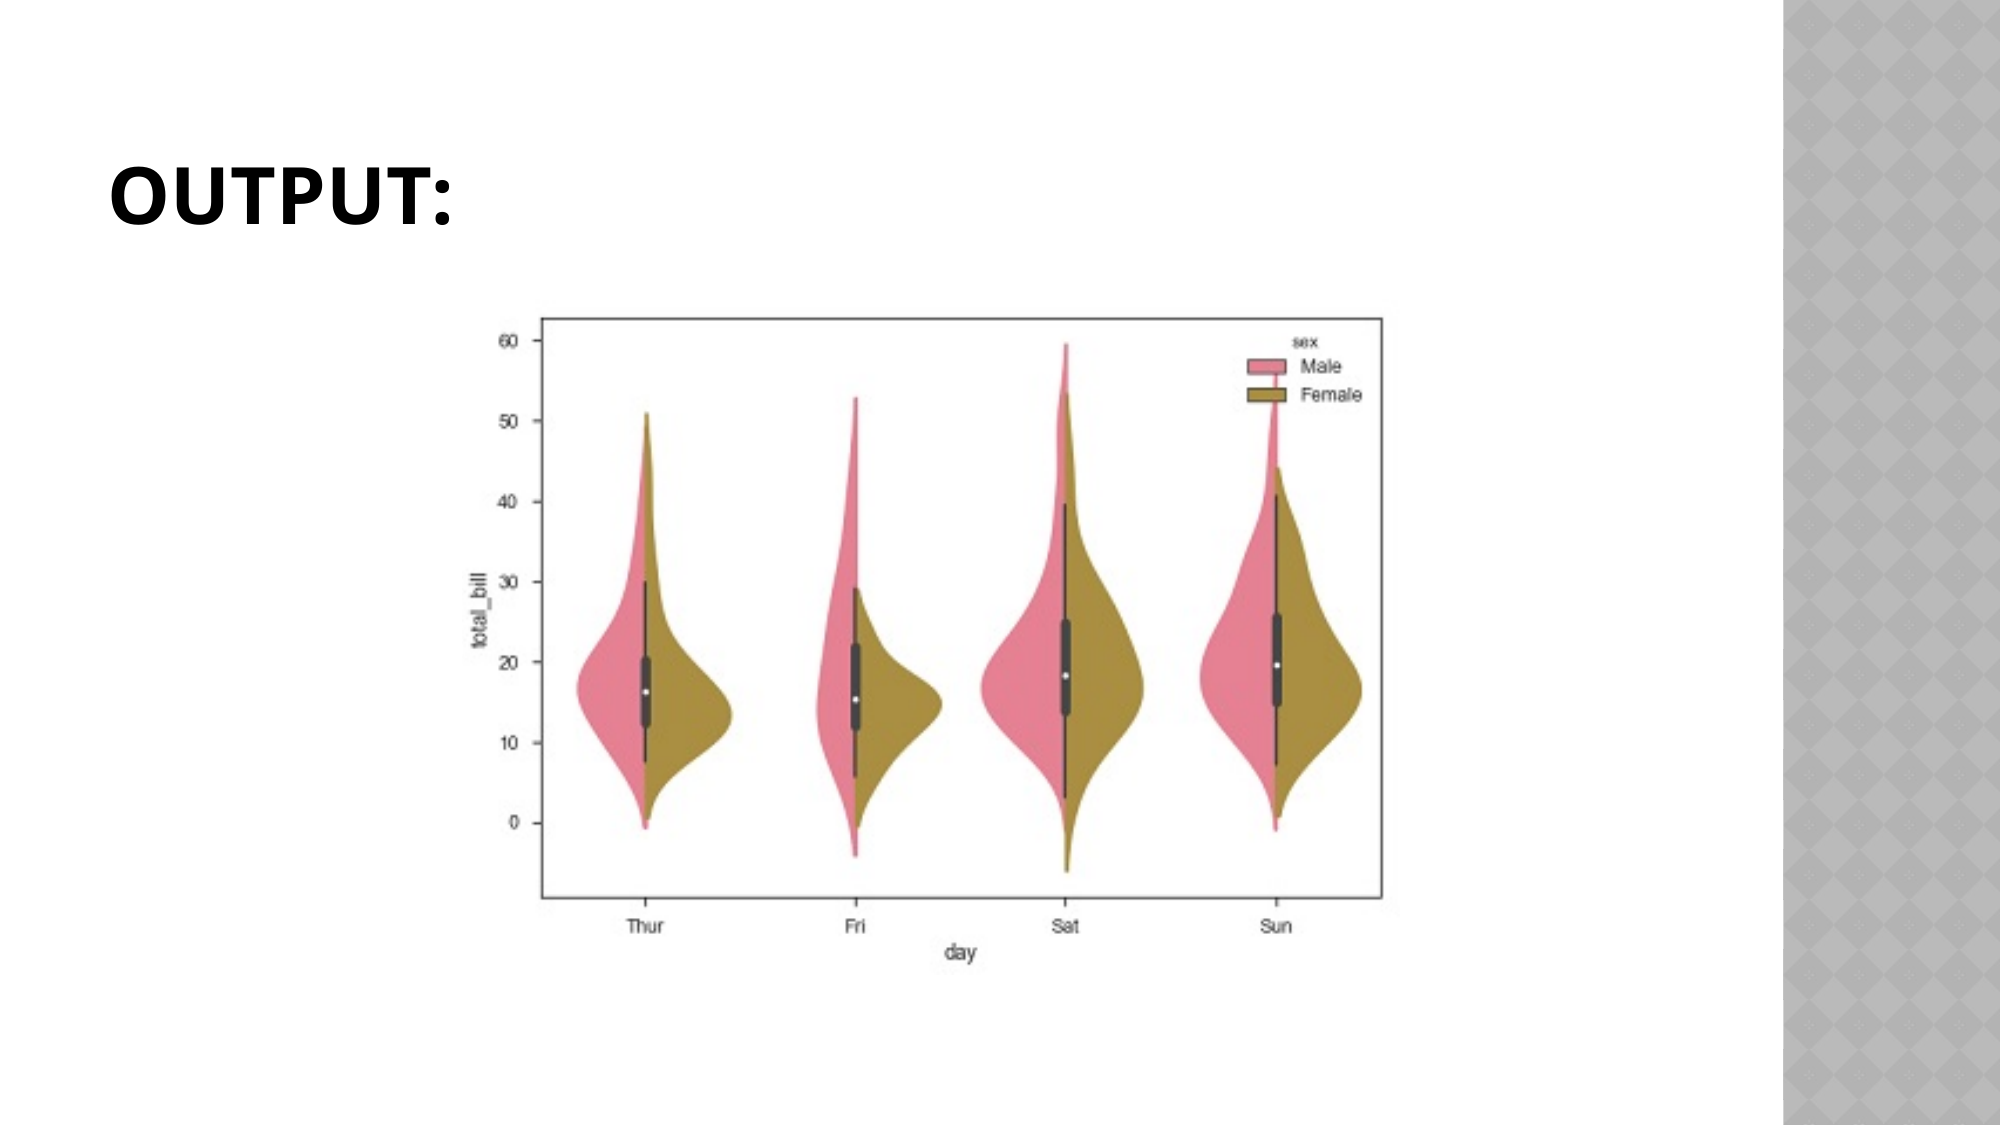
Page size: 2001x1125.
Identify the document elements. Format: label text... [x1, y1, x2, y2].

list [462, 299, 1401, 976]
title Output: [99, 52, 1684, 240]
